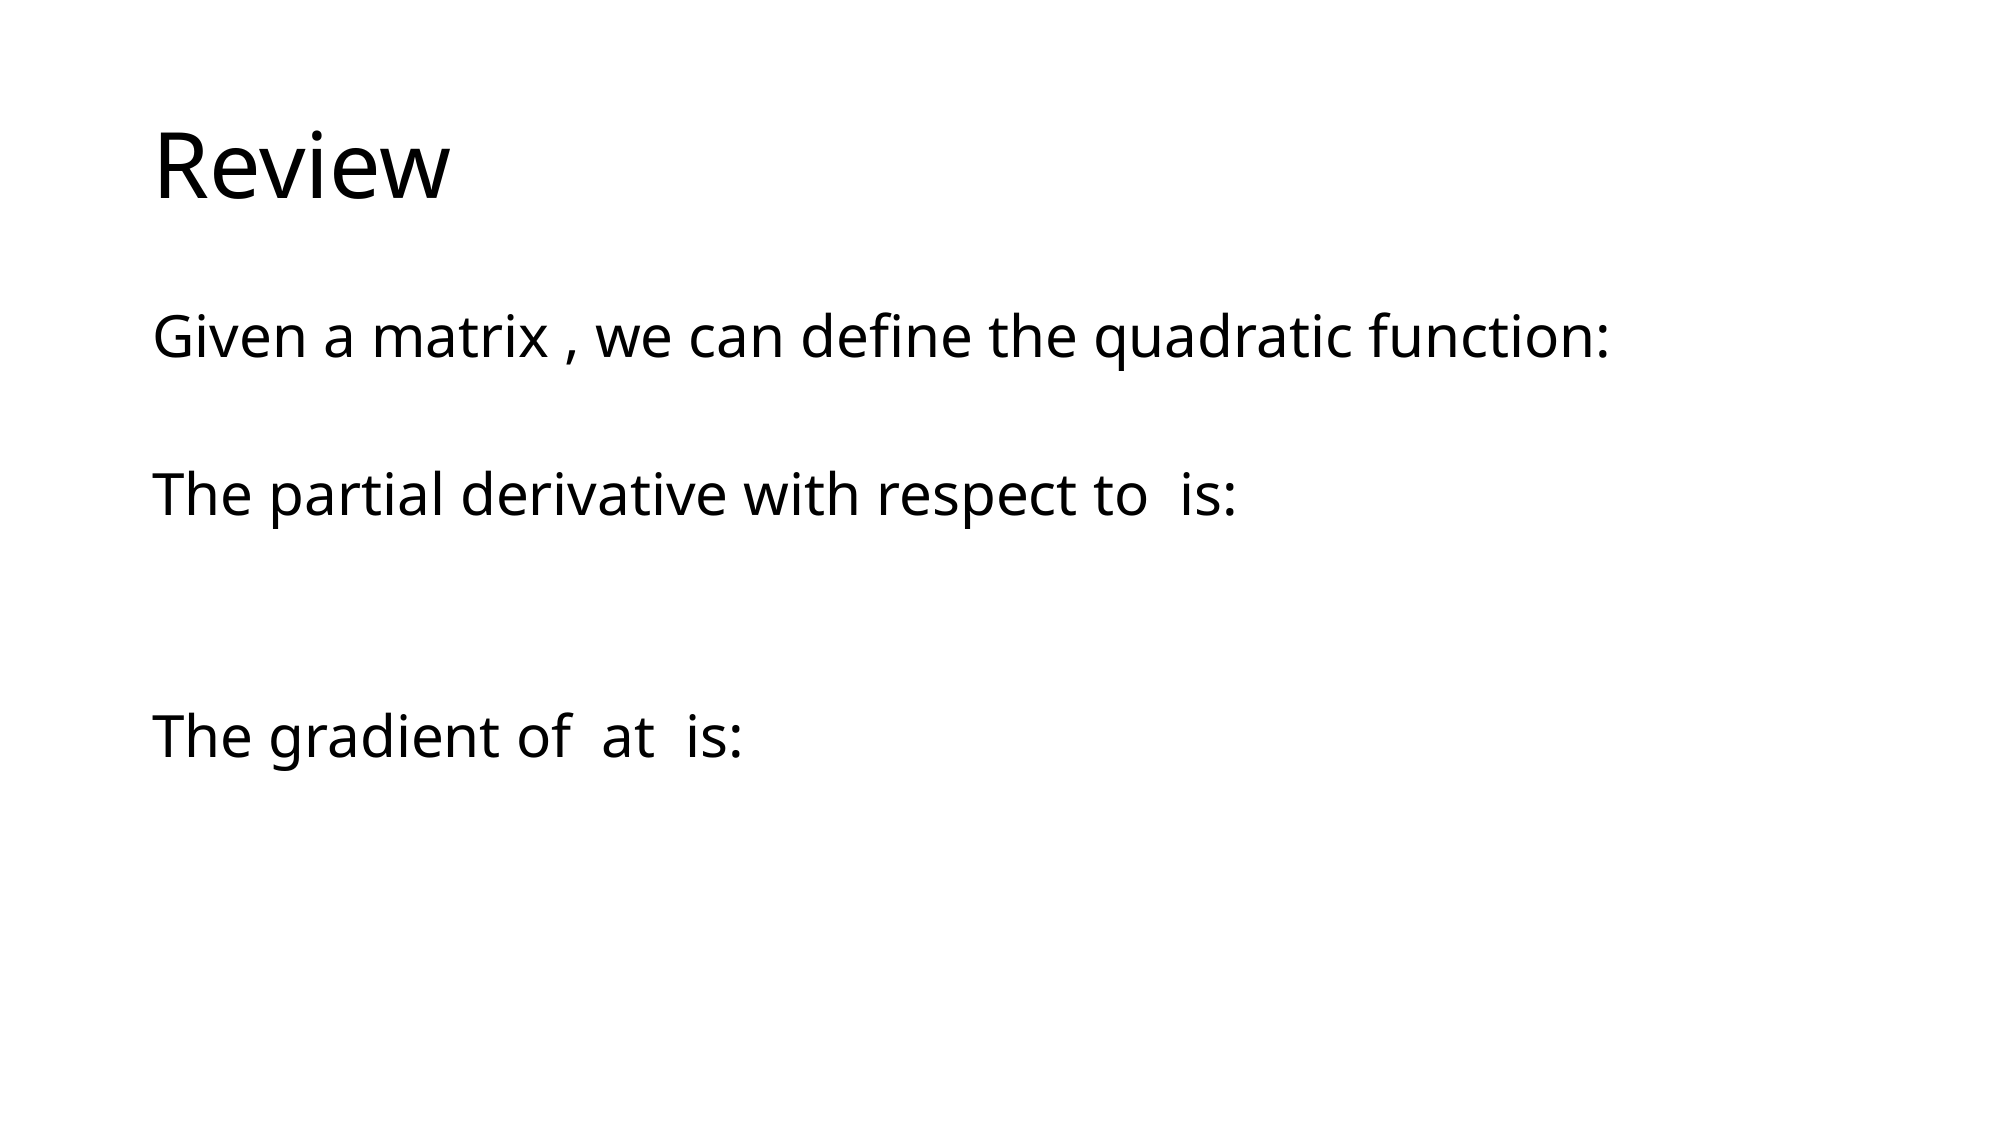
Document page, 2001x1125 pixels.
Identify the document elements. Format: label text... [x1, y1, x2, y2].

title Review [137, 59, 1863, 278]
